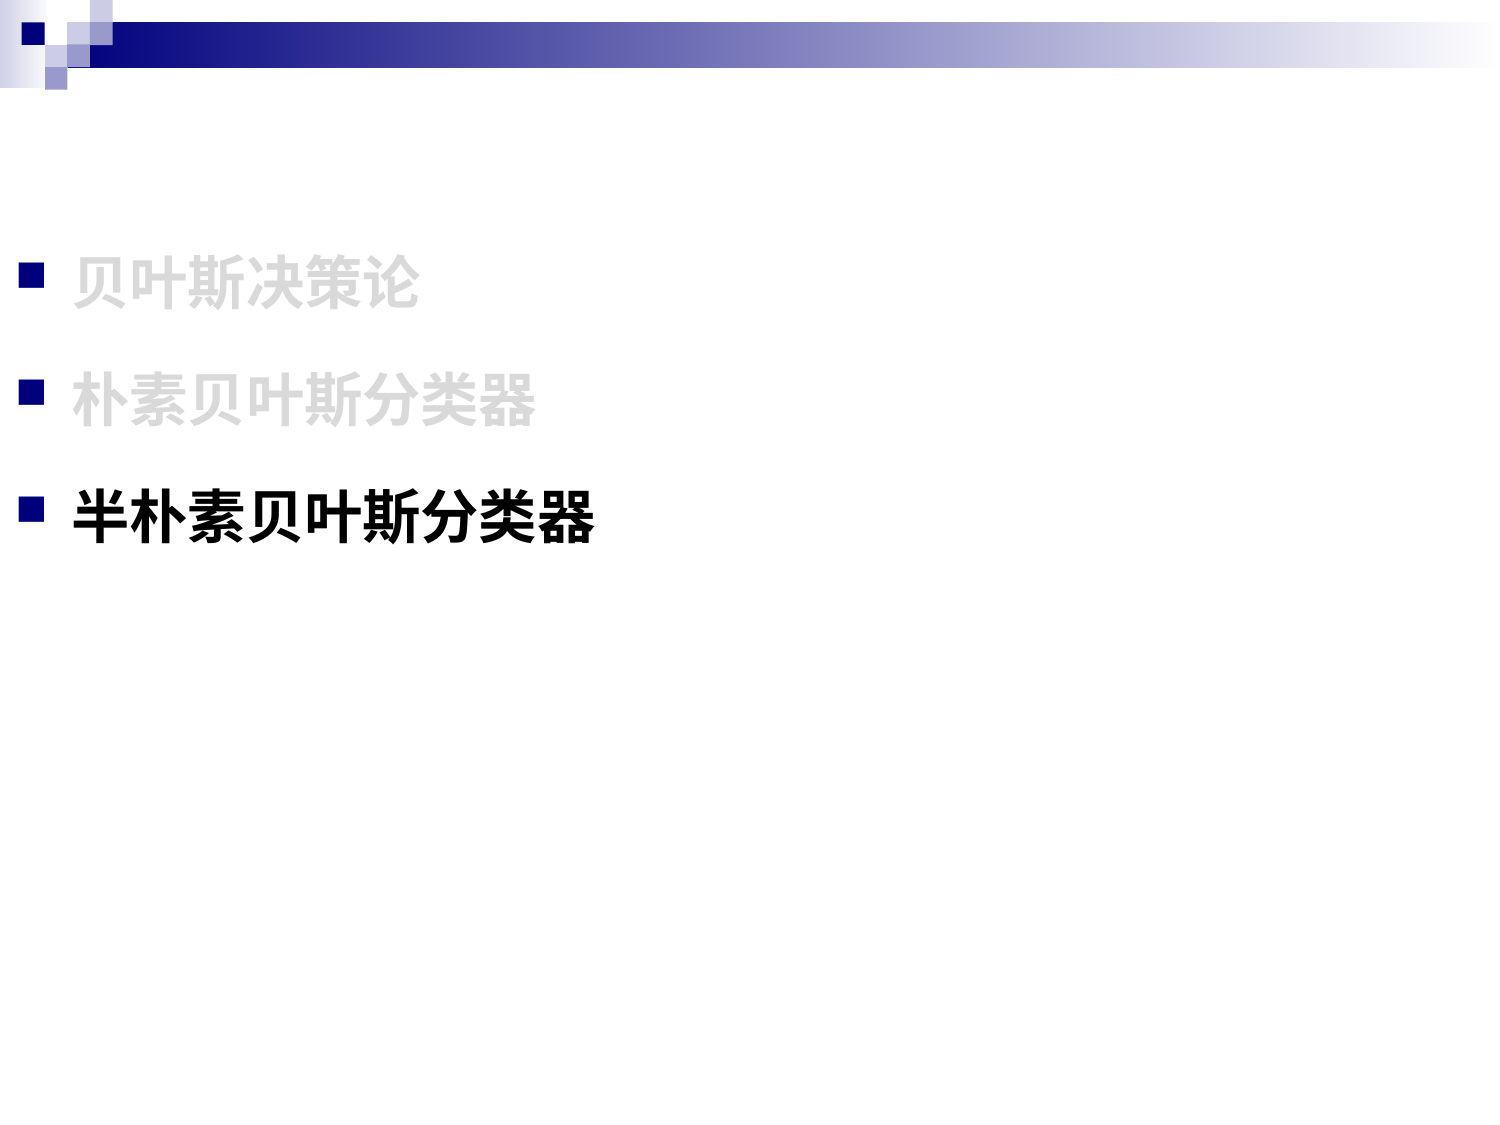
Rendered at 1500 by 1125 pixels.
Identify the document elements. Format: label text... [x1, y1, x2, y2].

list 贝叶斯决策论 朴素贝叶斯分类器 半朴素贝叶斯分类器 [0, 203, 1414, 811]
